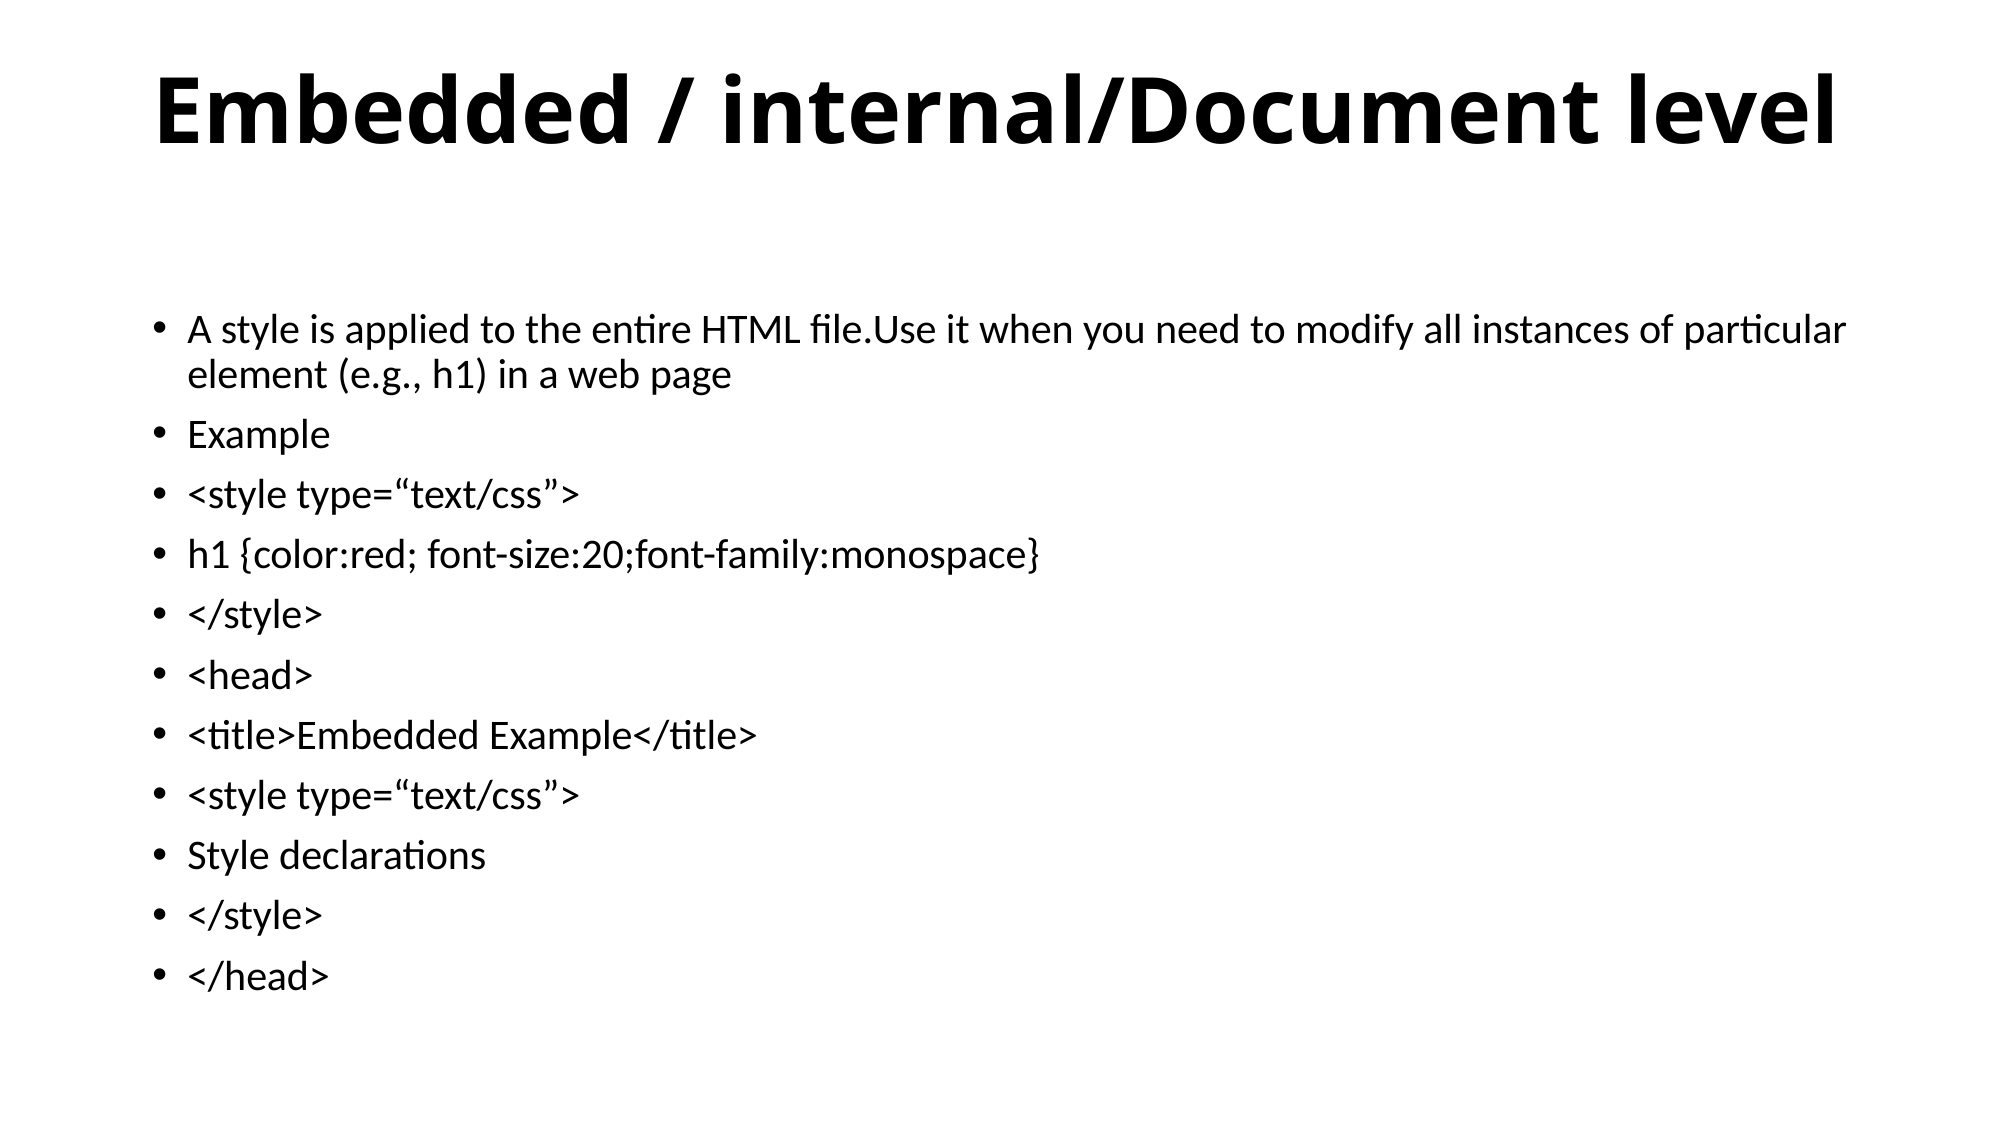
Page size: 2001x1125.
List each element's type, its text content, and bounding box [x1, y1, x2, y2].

title Embedded / internal/Document level [137, 59, 1863, 278]
list A style is applied to the entire HTML file.Use it when you need to modify all instances of particular element (e.g., h1) in a web page Example <style type=“text/css”> h1 {color:red; font-size:20;font-family:monospace} </style> <head> <title>Embedded Example</title> <style type=“text/css”> Style declarations </style> </head> [137, 299, 1863, 1014]
